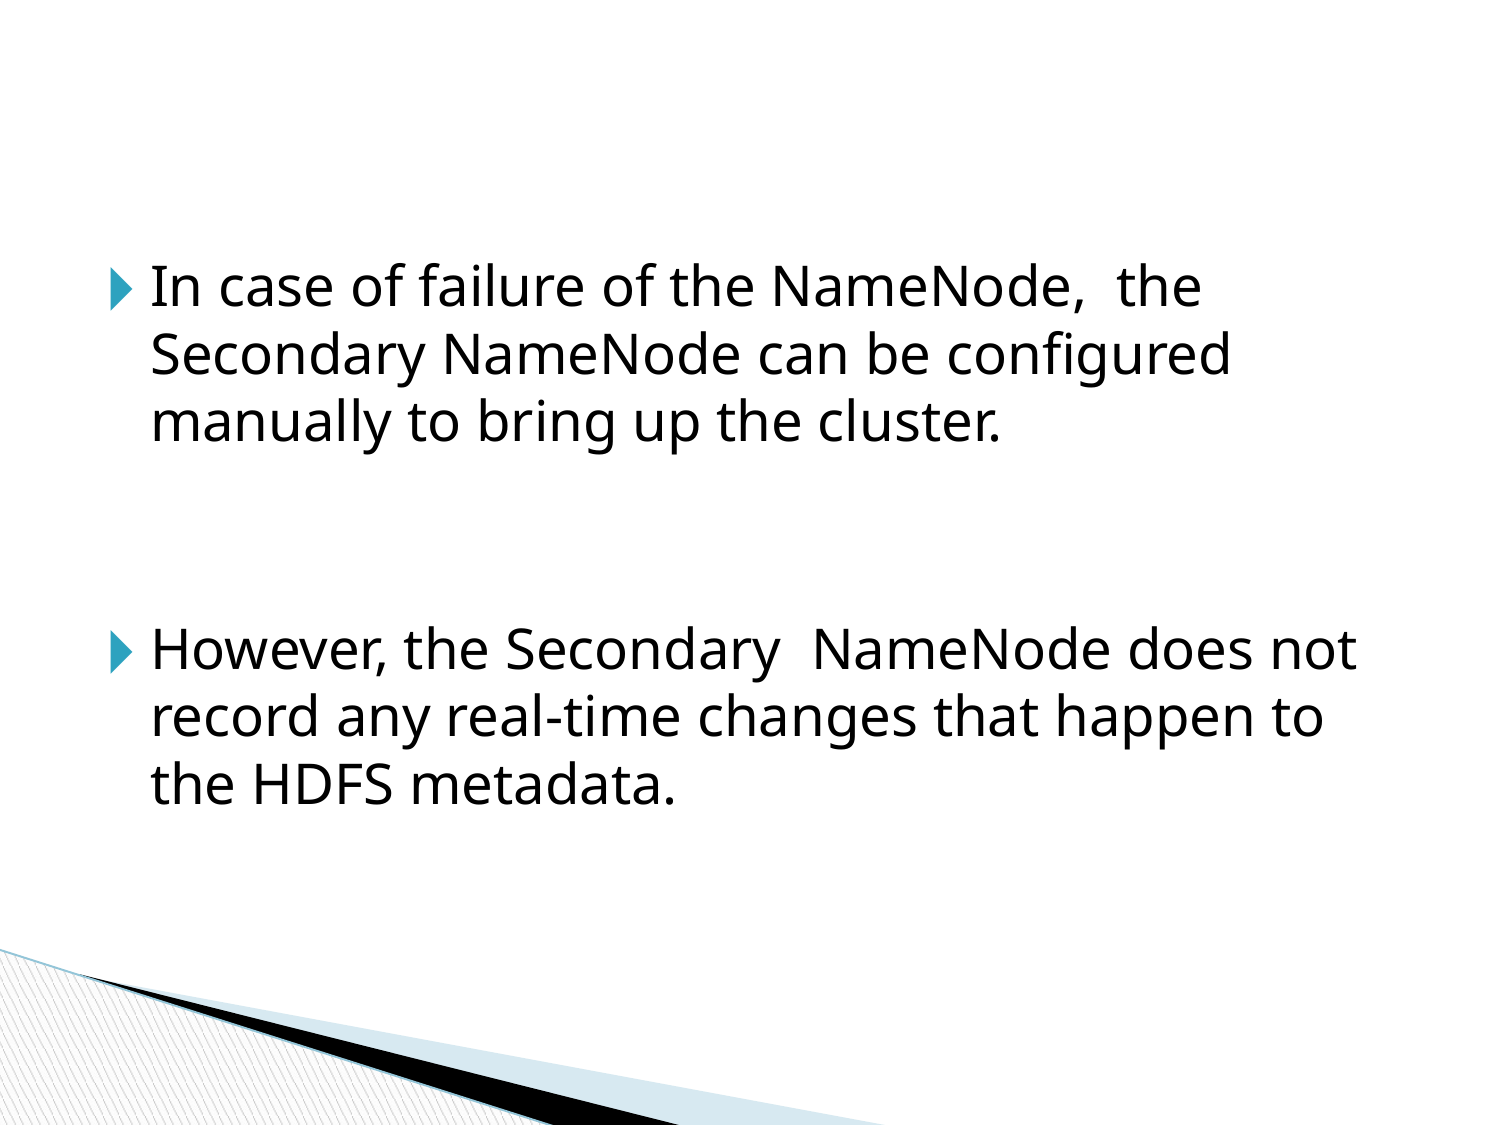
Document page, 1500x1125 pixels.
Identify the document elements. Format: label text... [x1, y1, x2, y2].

list In case of failure of the NameNode, the Secondary NameNode can be configured manually to bring up the cluster. However, the Secondary NameNode does not record any real-time changes that happen to the HDFS metadata. [75, 243, 1425, 986]
